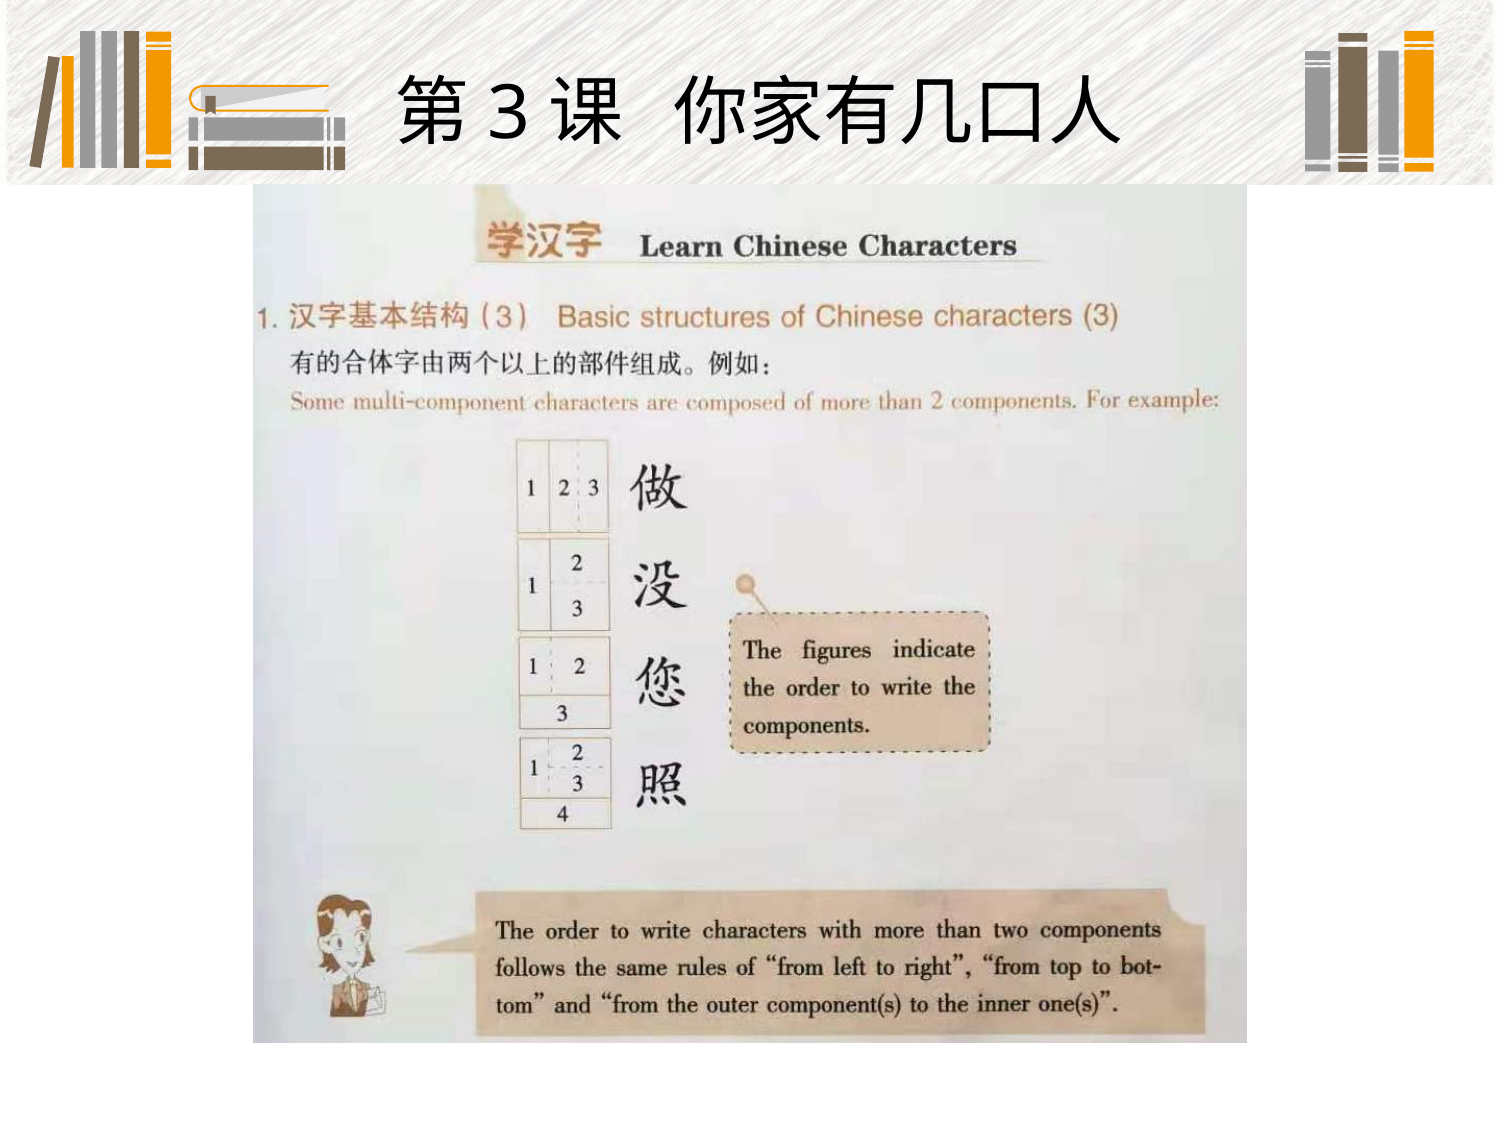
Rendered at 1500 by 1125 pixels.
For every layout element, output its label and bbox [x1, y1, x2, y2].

text_box [29, 30, 346, 171]
text_box [1304, 30, 1435, 173]
picture [0, 0, 1500, 1043]
